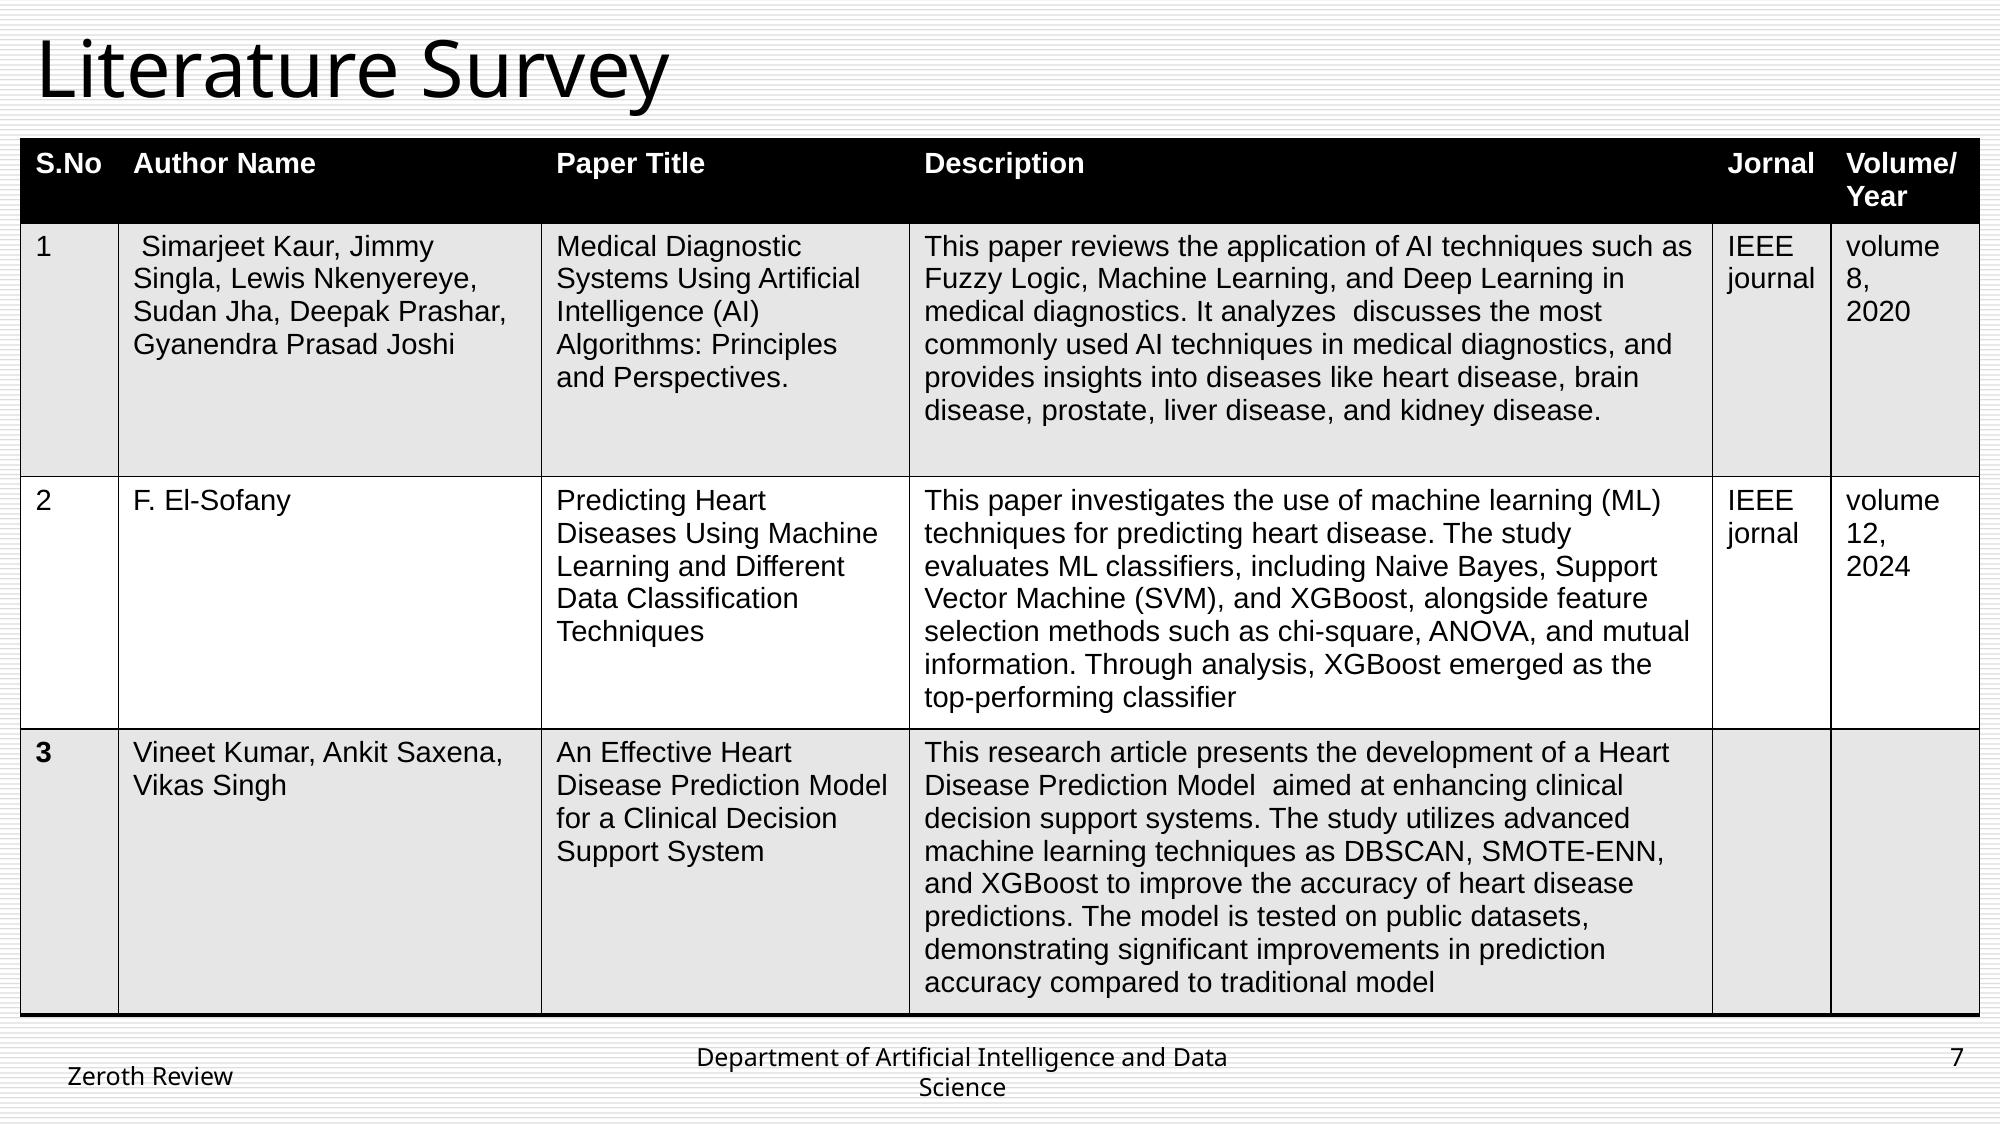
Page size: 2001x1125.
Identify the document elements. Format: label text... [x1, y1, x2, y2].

table_header Description [910, 142, 1712, 220]
table_cell F. El-Sofany [119, 477, 541, 728]
table_cell IEEE jornal [1713, 477, 1830, 728]
slide_number Zeroth Review [52, 1052, 486, 1125]
table_cell [1713, 730, 1830, 1013]
table_cell 1 [21, 224, 118, 476]
table_cell 3 [21, 730, 118, 1013]
table_header Volume/ Year [1832, 142, 1979, 220]
table_cell Vineet Kumar, Ankit Saxena, Vikas Singh [119, 730, 541, 1013]
table_header Paper Title [542, 142, 909, 220]
table_header Author Name [119, 142, 541, 220]
table_cell An Effective Heart Disease Prediction Model for a Clinical Decision Support System [542, 730, 909, 1013]
table_cell This paper reviews the application of AI techniques such as Fuzzy Logic, Machine Learning, and Deep Learning in medical diagnostics. It analyzes discusses the most commonly used AI techniques in medical diagnostics, and provides insights into diseases like heart disease, brain disease, prostate, liver disease, and kidney disease. [910, 224, 1712, 476]
table_cell Simarjeet Kaur, Jimmy Singla, Lewis Nkenyereye, Sudan Jha, Deepak Prashar, Gyanendra Prasad Joshi [119, 224, 541, 476]
table_header Jornal [1713, 142, 1830, 220]
table_cell This paper investigates the use of machine learning (ML) techniques for predicting heart disease. The study evaluates ML classifiers, including Naive Bayes, Support Vector Machine (SVM), and XGBoost, alongside feature selection methods such as chi-square, ANOVA, and mutual information. Through analysis, XGBoost emerged as the top-performing classifier [910, 477, 1712, 728]
table_cell Predicting Heart Diseases Using Machine Learning and Different Data Classification Techniques [542, 477, 909, 728]
footer Department of Artificial Intelligence and Data Science [645, 1034, 1280, 1113]
title Literature Survey [20, 0, 1771, 121]
table_cell volume 8, 2020 [1832, 224, 1979, 476]
picture [0, 0, 2001, 1125]
table_cell [1832, 730, 1979, 1013]
table_cell volume 12, 2024 [1832, 477, 1979, 728]
table_cell This research article presents the development of a Heart Disease Prediction Model aimed at enhancing clinical decision support systems. The study utilizes advanced machine learning techniques as DBSCAN, SMOTE-ENN, and XGBoost to improve the accuracy of heart disease predictions. The model is tested on public datasets, demonstrating significant improvements in prediction accuracy compared to traditional model [910, 730, 1712, 1013]
table_cell 2 [21, 477, 118, 728]
slide_number 7 [1546, 1034, 1980, 1113]
table_cell IEEE journal [1713, 224, 1830, 476]
table_header S.No [21, 142, 118, 220]
table_cell Medical Diagnostic Systems Using Artificial Intelligence (AI) Algorithms: Principles and Perspectives. [542, 224, 909, 476]
